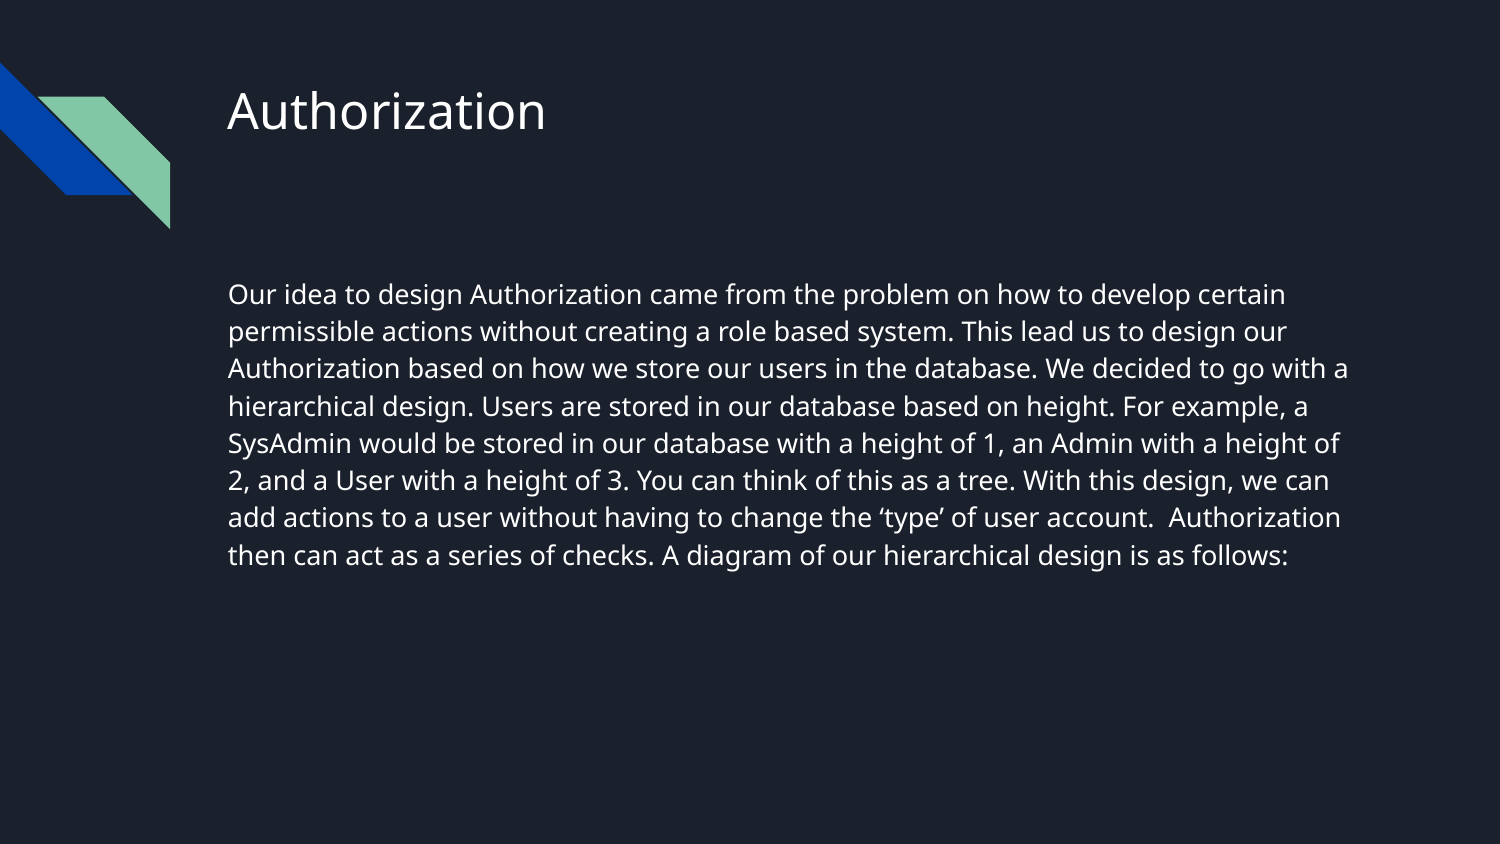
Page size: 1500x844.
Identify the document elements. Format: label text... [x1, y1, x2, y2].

list Our idea to design Authorization came from the problem on how to develop certain permissible actions without creating a role based system. This lead us to design our Authorization based on how we store our users in the database. We decided to go with a hierarchical design. Users are stored in our database based on height. For example, a SysAdmin would be stored in our database with a height of 1, an Admin with a height of 2, and a User with a height of 3. You can think of this as a tree. With this design, we can add actions to a user without having to change the ‘type’ of user account. Authorization then can act as a series of checks. A diagram of our hierarchical design is as follows: [212, 257, 1368, 735]
title Authorization [212, 64, 1368, 215]
